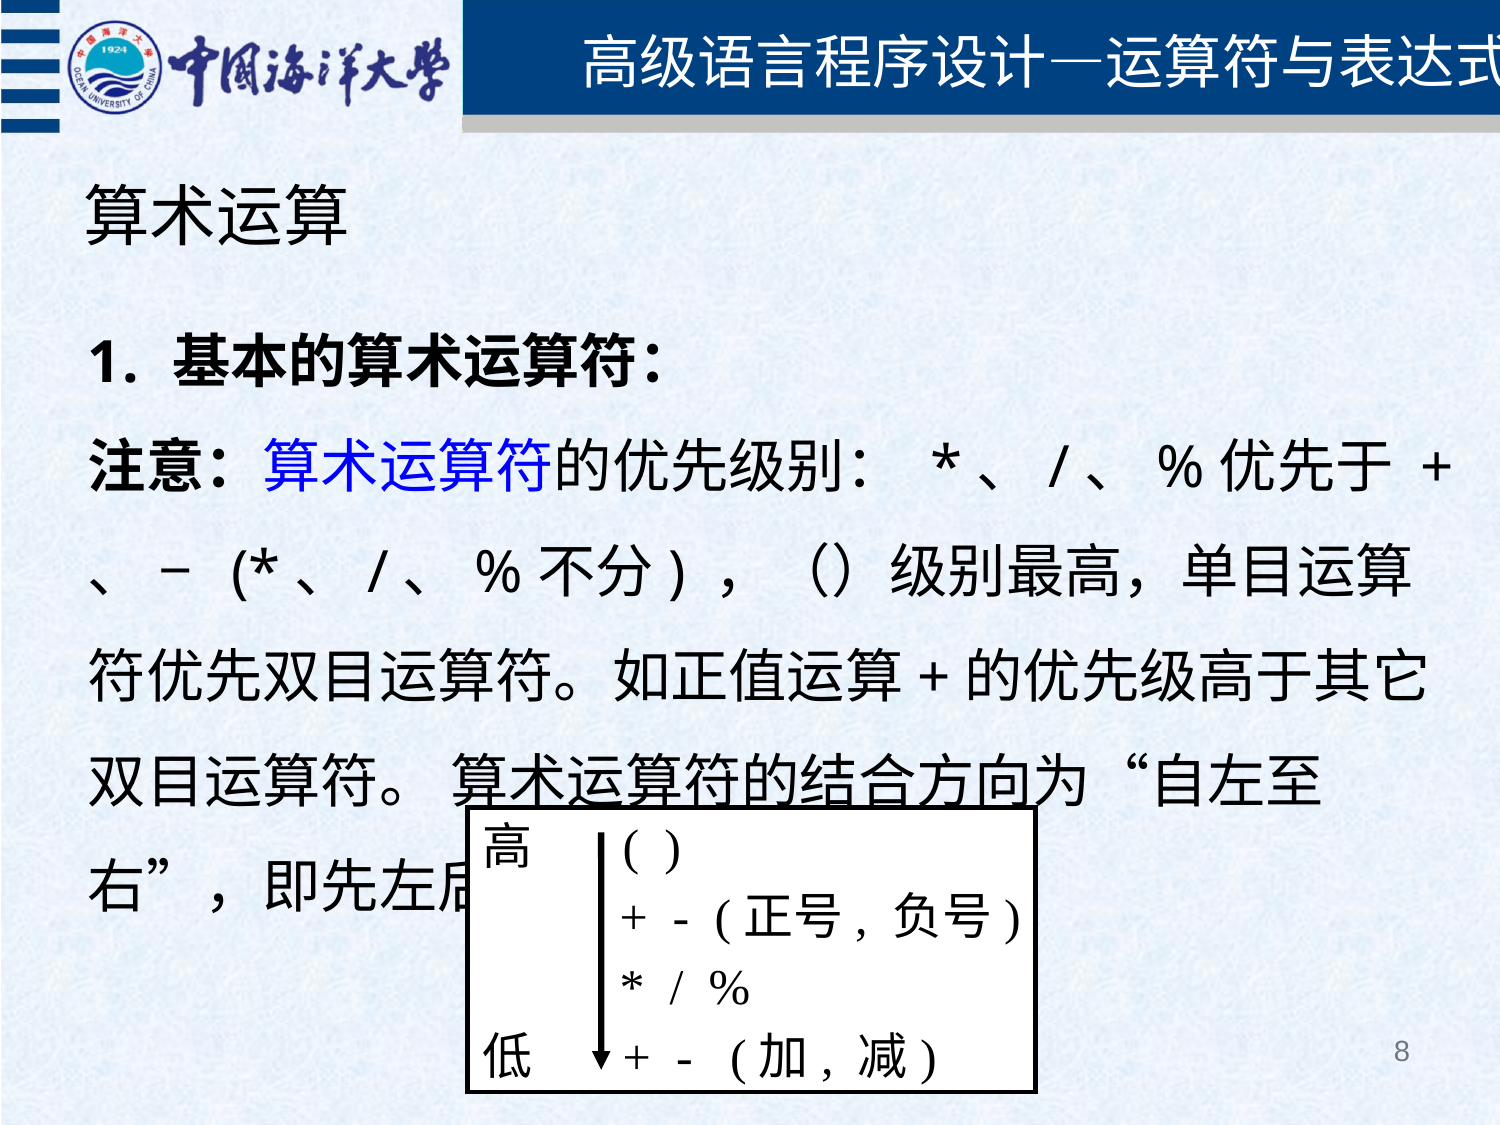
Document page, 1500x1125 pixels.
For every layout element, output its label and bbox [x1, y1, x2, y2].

text_box [488, 807, 1015, 1103]
picture [1, 0, 1500, 1125]
